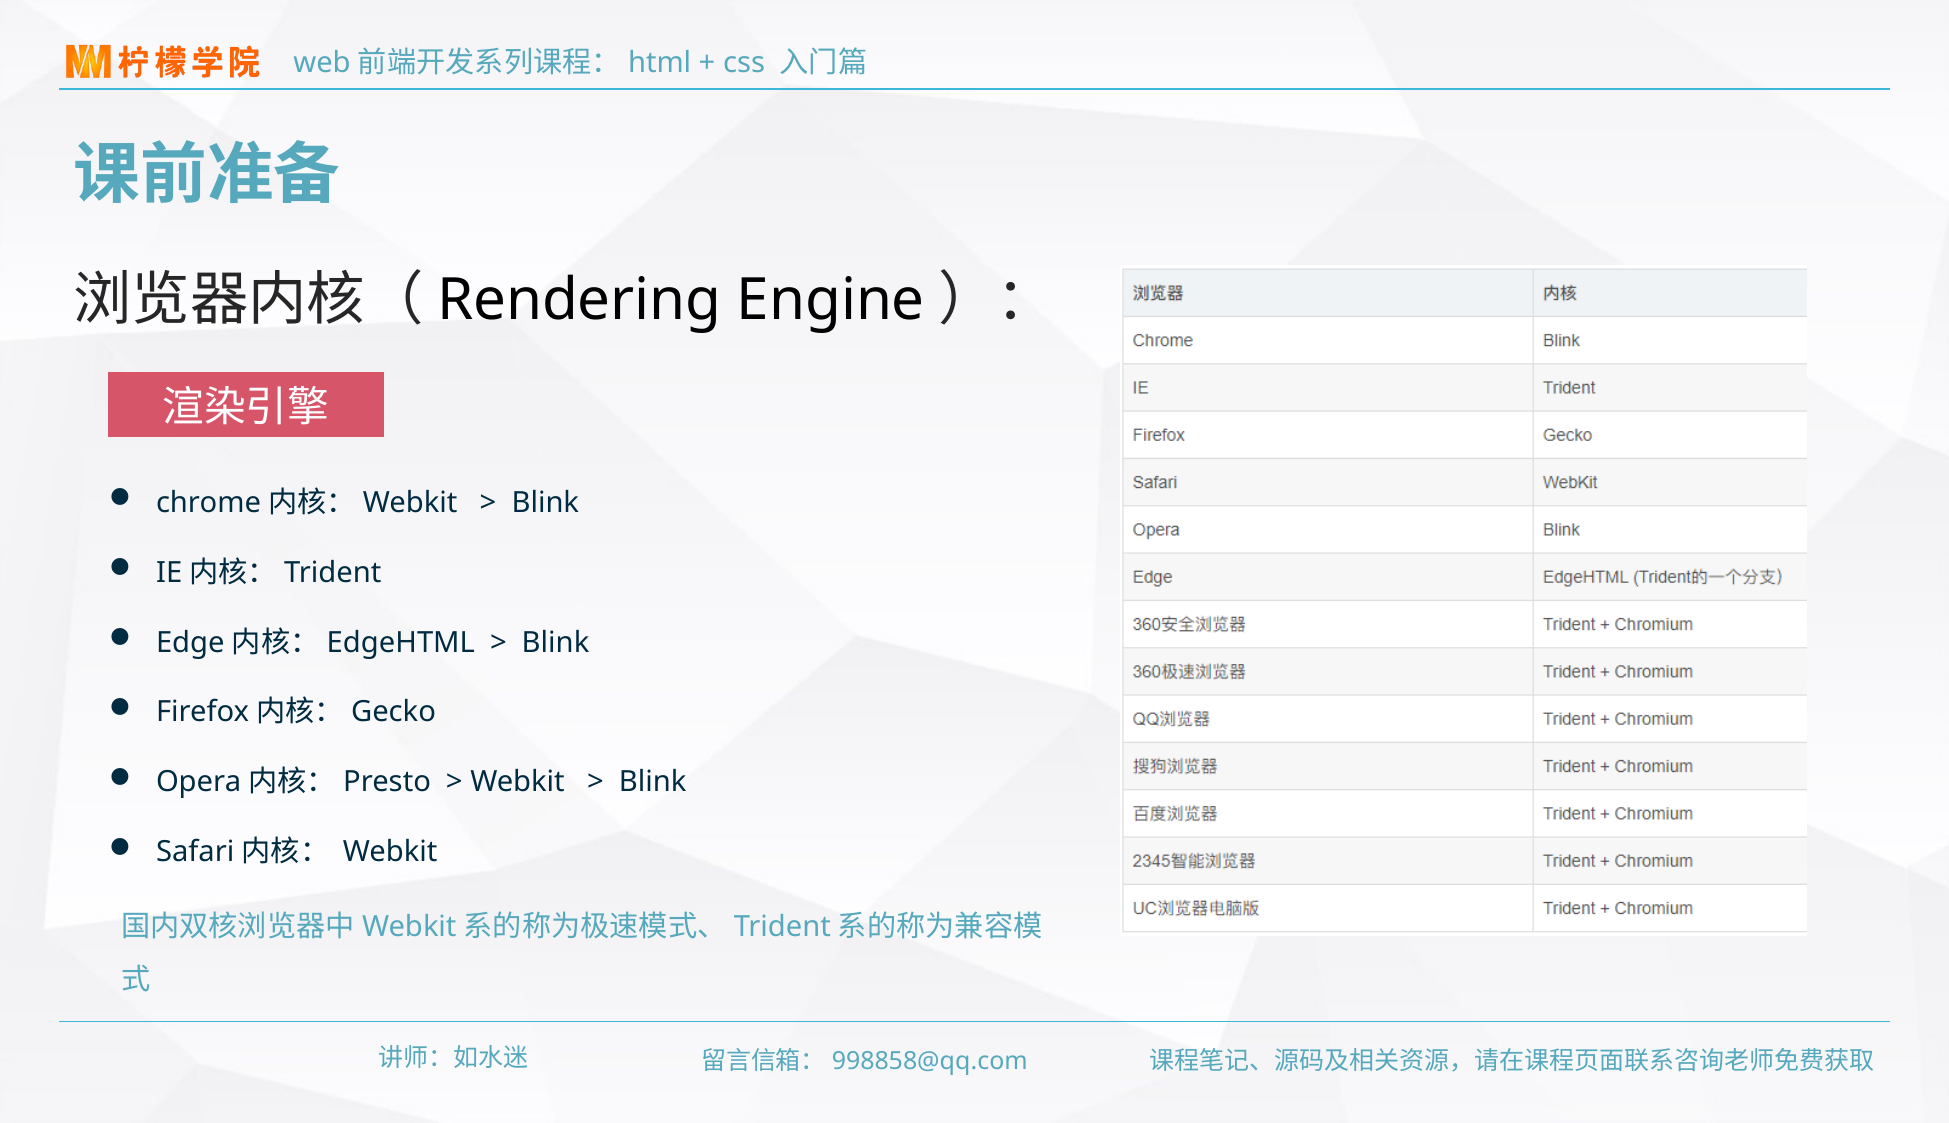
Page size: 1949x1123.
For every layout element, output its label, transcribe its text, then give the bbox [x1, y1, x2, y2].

text_box 浏览器内核（Rendering Engine）： [59, 253, 1093, 339]
text_box 渲染引擎 [108, 372, 384, 437]
text_box 国内双核浏览器中Webkit系的称为极速模式、Trident系的称为兼容模式 [106, 882, 1081, 1003]
text_box 课前准备 [59, 123, 1890, 219]
picture [0, 0, 1949, 1123]
text_box chrome内核：Webkit > Blink IE内核：Trident Edge内核：EdgeHTML > Blink Firefox内核：Gecko Opera内核：Presto > Webkit > Blink Safari内核： Webkit [94, 440, 1010, 875]
